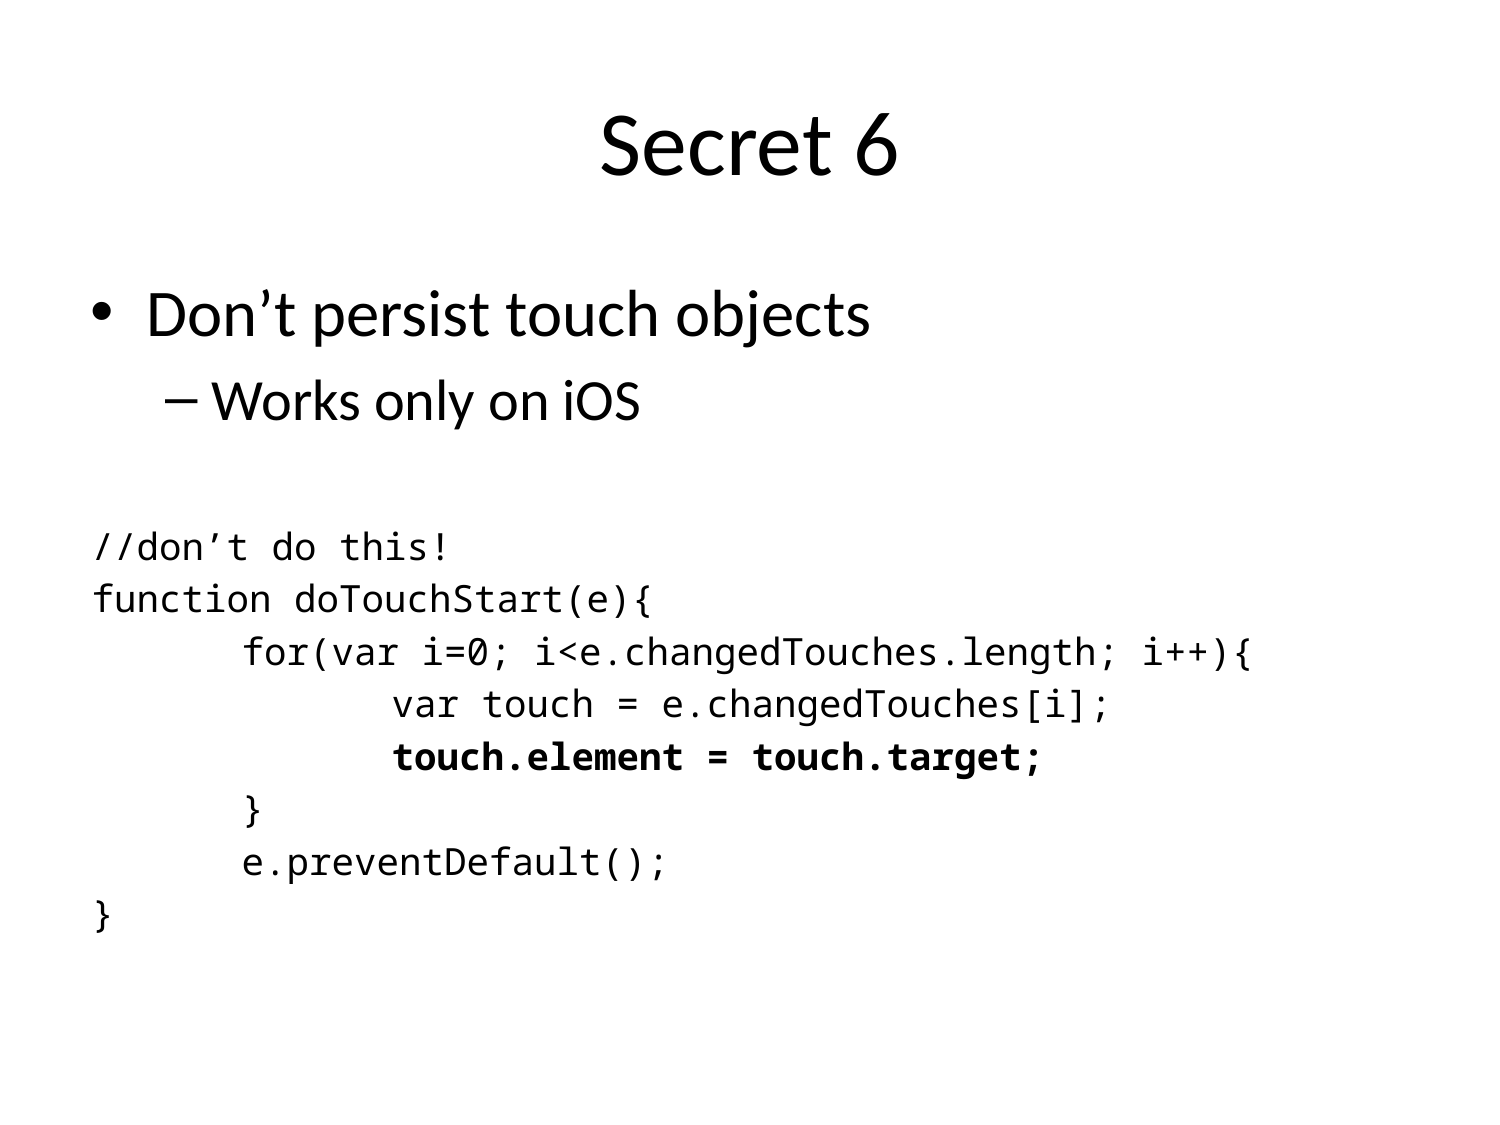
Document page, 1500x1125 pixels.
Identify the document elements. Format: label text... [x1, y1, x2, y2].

list Don’t persist touch objects Works only on iOS [75, 262, 1425, 1005]
text_box //don’t do this! function doTouchStart(e){ for(var i=0; i<e.changedTouches.length; i++){ var touch = e.changedTouches[i]; touch.element = touch.target; } e.preventDefault(); } [76, 515, 1427, 1010]
title Secret 6 [75, 45, 1425, 233]
